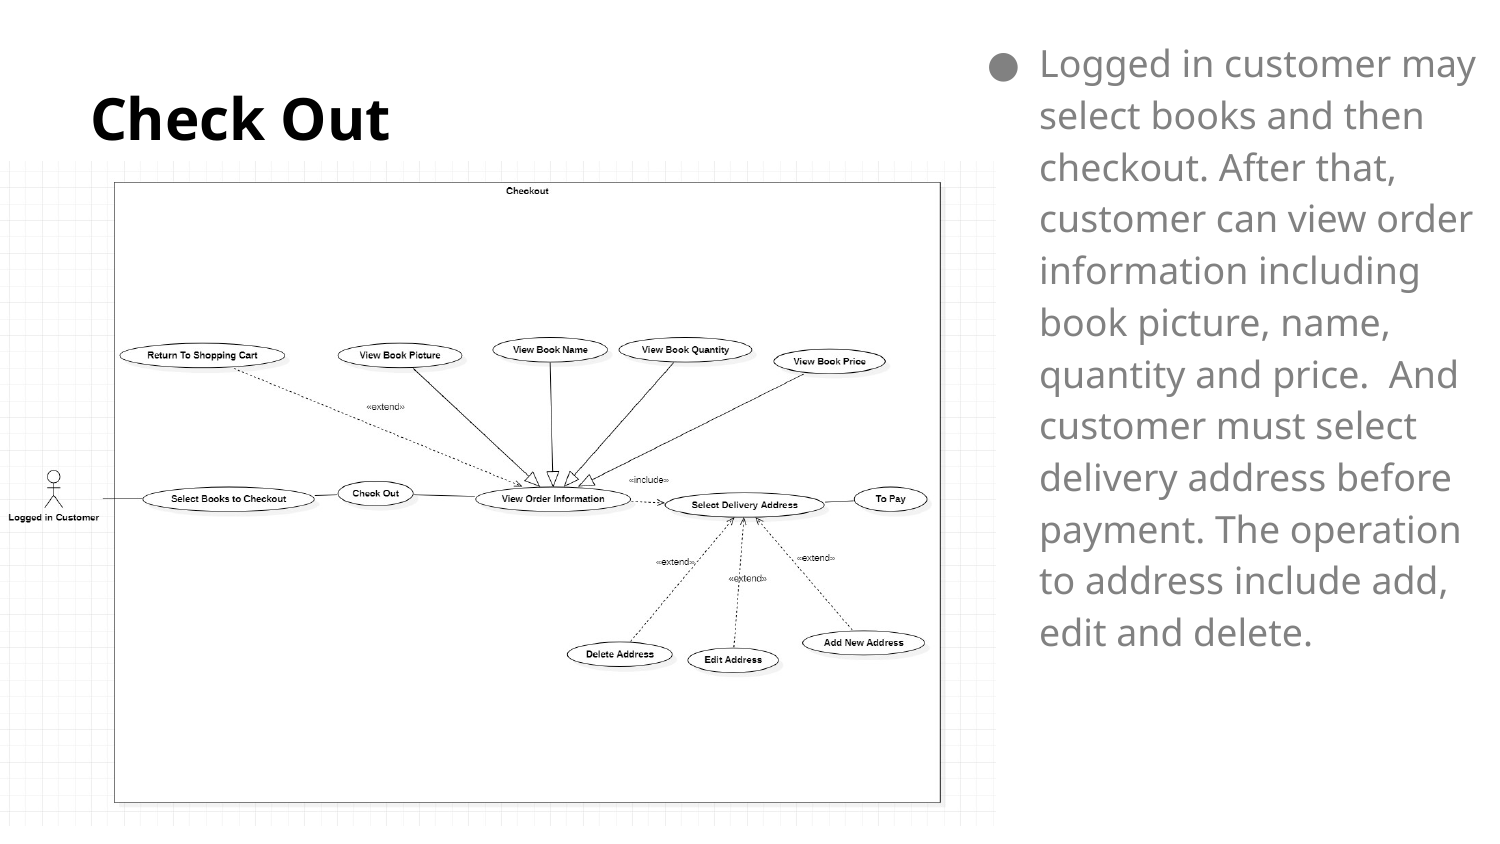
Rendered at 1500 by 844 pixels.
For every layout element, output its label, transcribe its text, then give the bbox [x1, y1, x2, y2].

title Check Out [75, 67, 949, 159]
picture [0, 161, 997, 826]
list Logged in customer may select books and then checkout. After that, customer can view order information including book picture, name, quantity and price. And customer must select delivery address before payment. The operation to address include add, edit and delete. [949, 18, 1500, 844]
